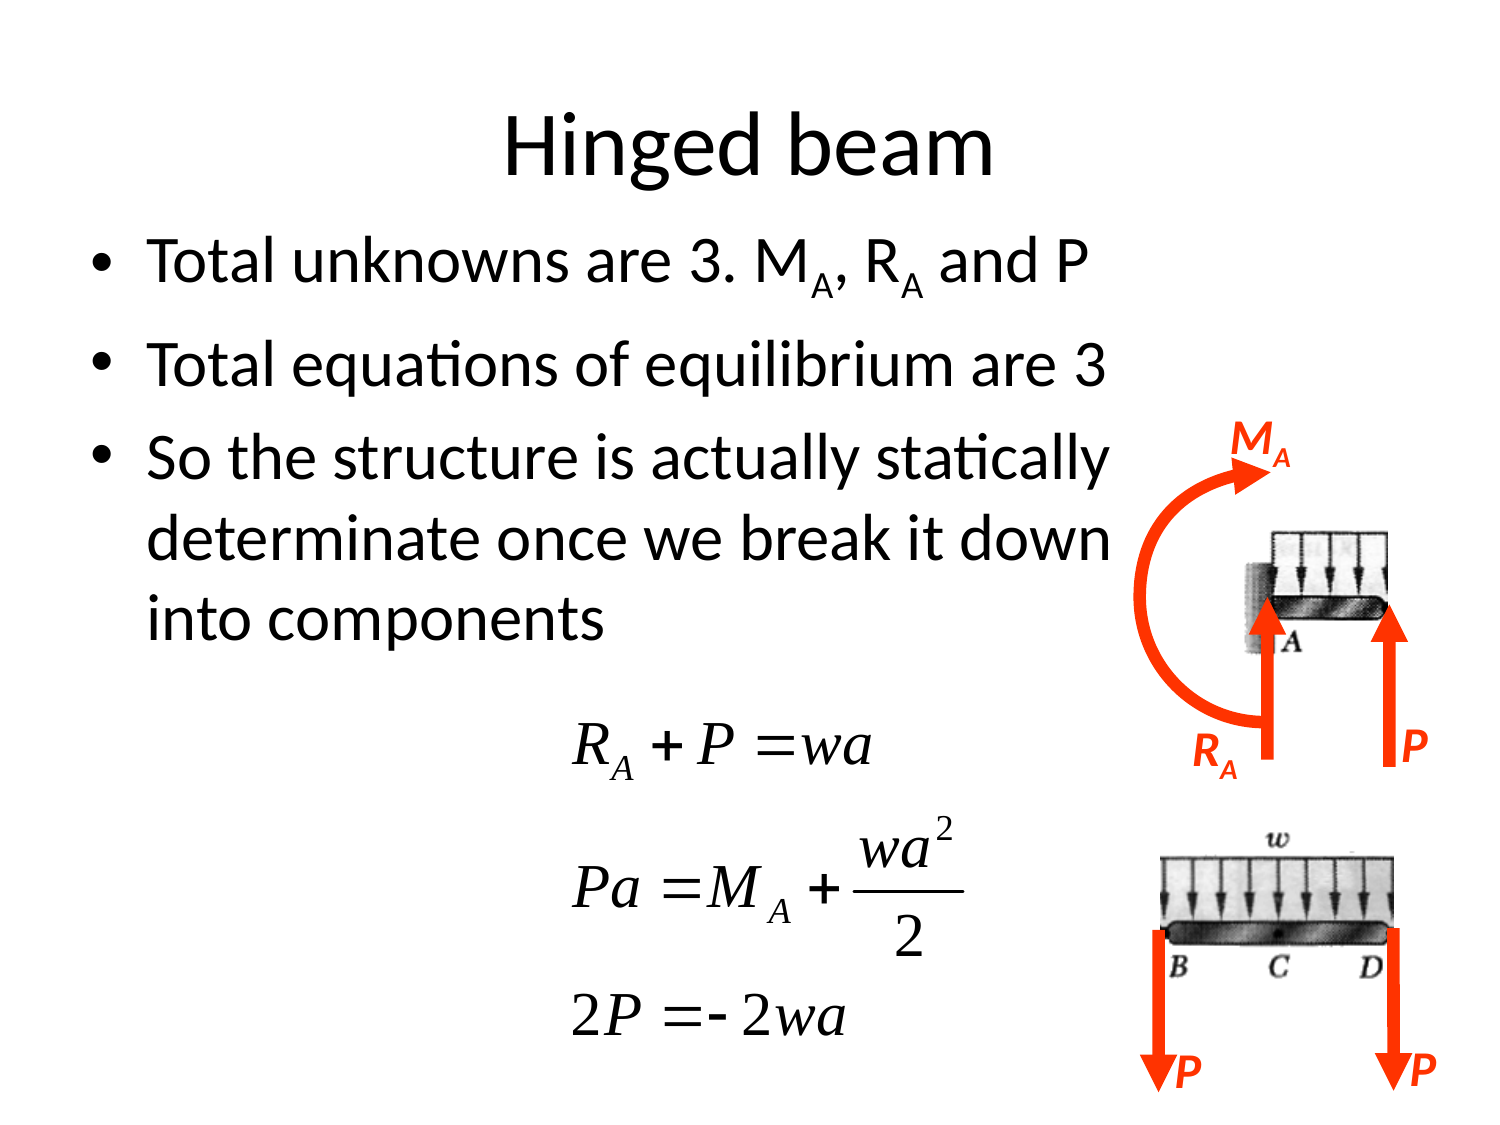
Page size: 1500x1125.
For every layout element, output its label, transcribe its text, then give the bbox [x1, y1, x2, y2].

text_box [1139, 396, 1475, 785]
title Hinged beam [75, 45, 1425, 233]
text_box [1158, 827, 1483, 1107]
list Total unknowns are 3. MA, RA and P Total equations of equilibrium are 3 So the structure is actually statically determinate once we break it down into components [75, 208, 1159, 951]
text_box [560, 703, 978, 1049]
